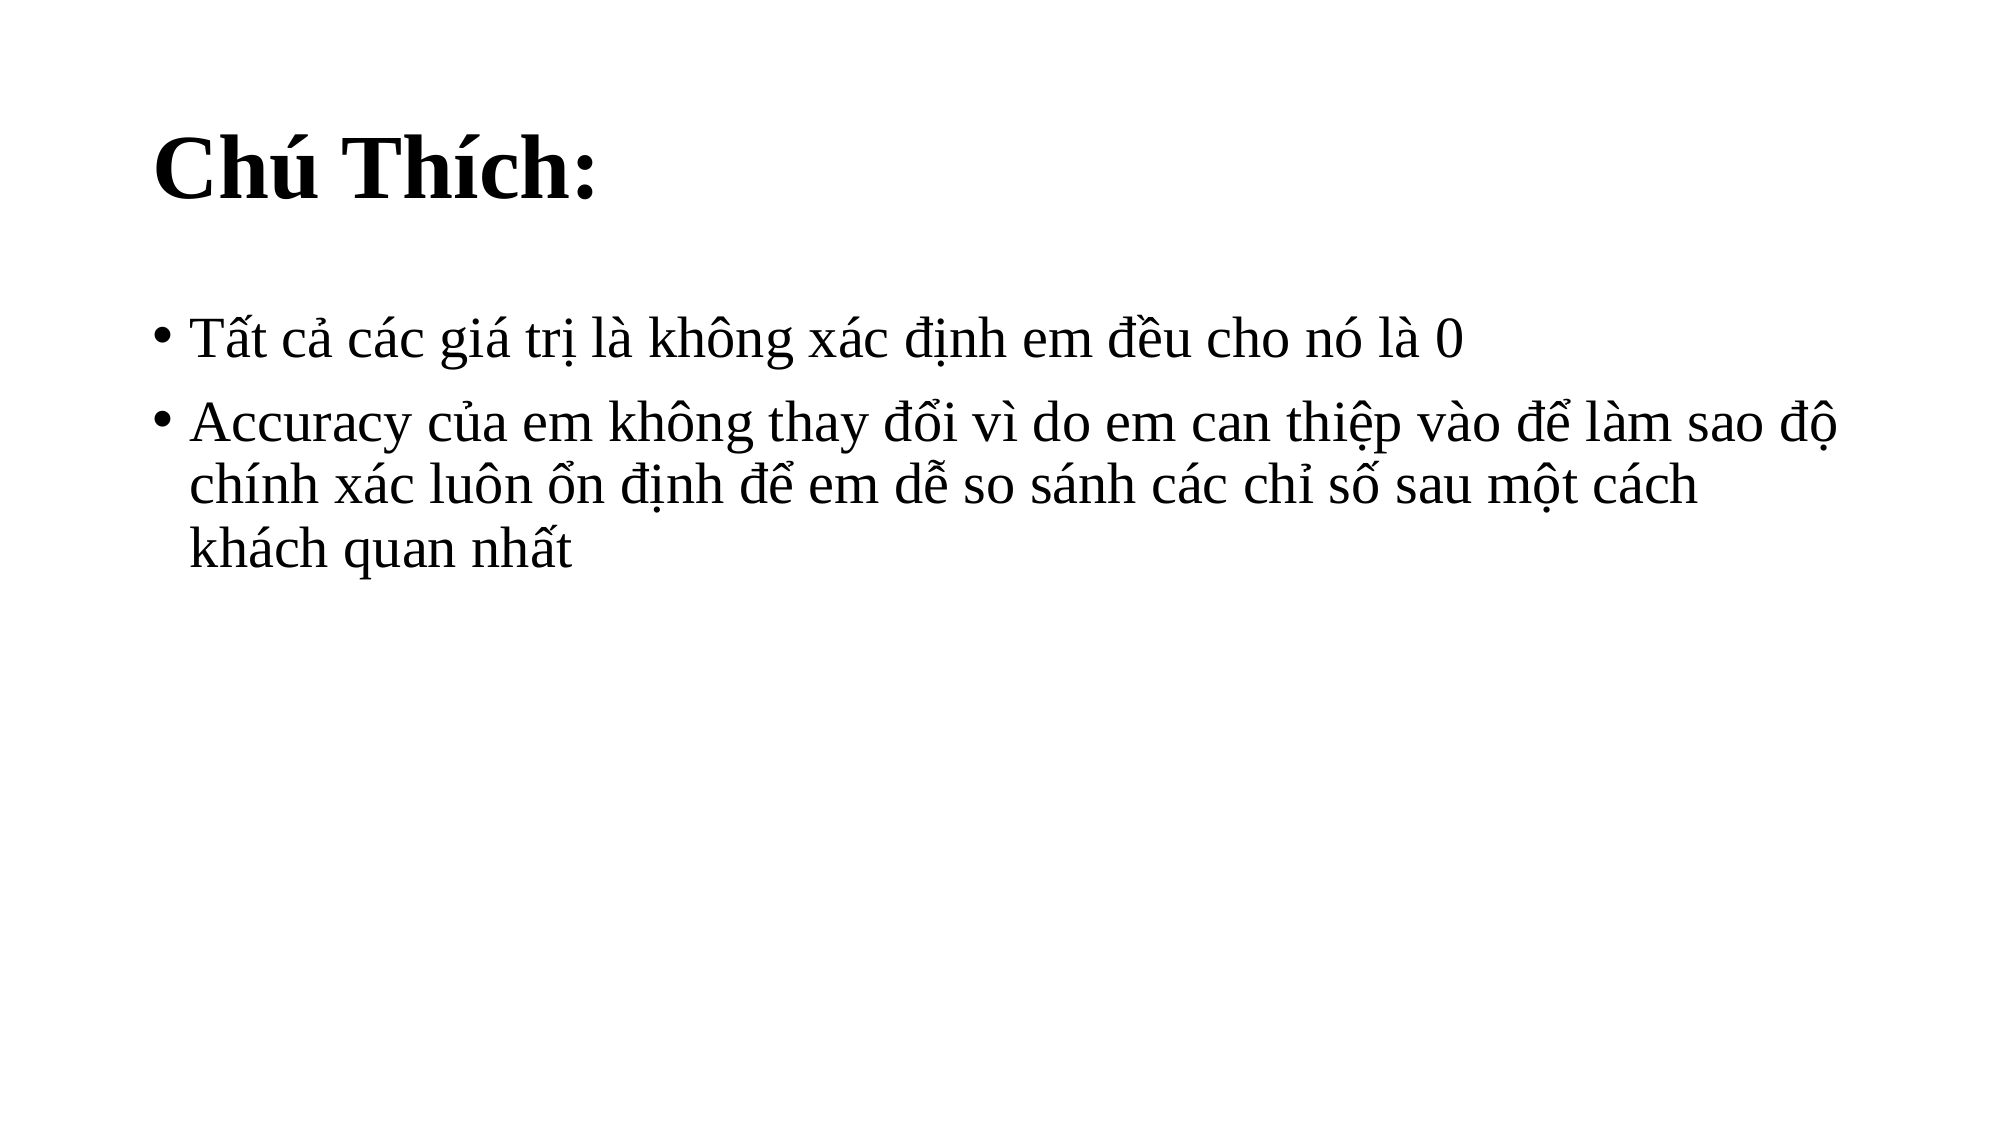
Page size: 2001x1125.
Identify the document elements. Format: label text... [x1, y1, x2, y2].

list Tất cả các giá trị là không xác định em đều cho nó là 0 Accuracy của em không thay đổi vì do em can thiệp vào để làm sao độ chính xác luôn ổn định để em dễ so sánh các chỉ số sau một cách khách quan nhất [137, 299, 1863, 1014]
title Chú Thích: [137, 59, 1863, 278]
